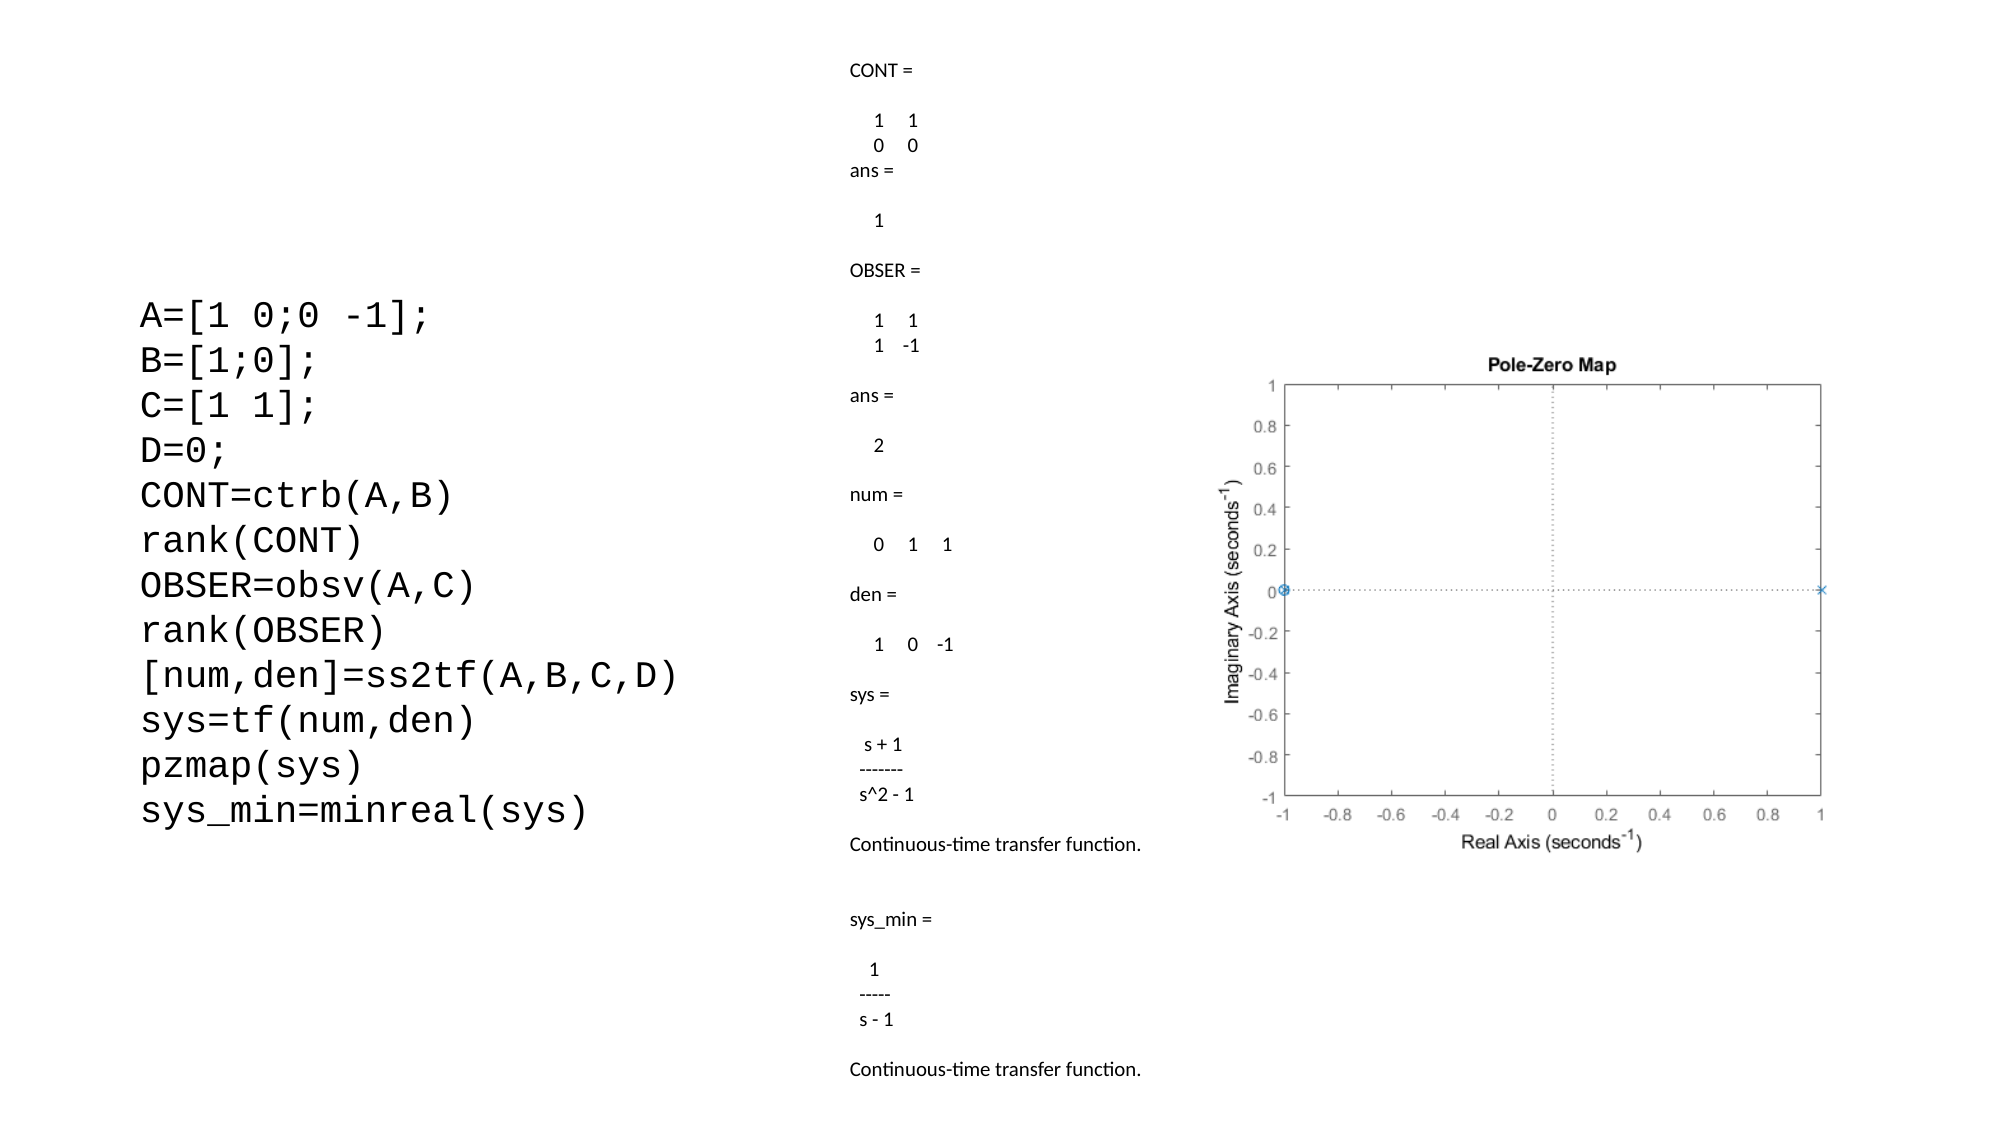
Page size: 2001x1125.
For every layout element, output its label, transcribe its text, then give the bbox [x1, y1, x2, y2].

text_box A=[1 0;0 -1]; B=[1;0]; C=[1 1]; D=0; CONT=ctrb(A,B) rank(CONT) OBSER=obsv(A,C) rank(OBSER) [num,den]=ss2tf(A,B,C,D) sys=tf(num,den) pzmap(sys) sys_min=minreal(sys) [125, 282, 835, 837]
picture [1176, 319, 1889, 855]
text_box CONT = 1 1 0 0 ans = 1 OBSER = 1 1 1 -1 ans = 2 num = 0 1 1 den = 1 0 -1 sys = s + 1 ------- s^2 - 1 Continuous-time transfer function. sys_min = 1 ----- s - 1 Continuous-time transfer function. [835, 49, 1165, 1088]
